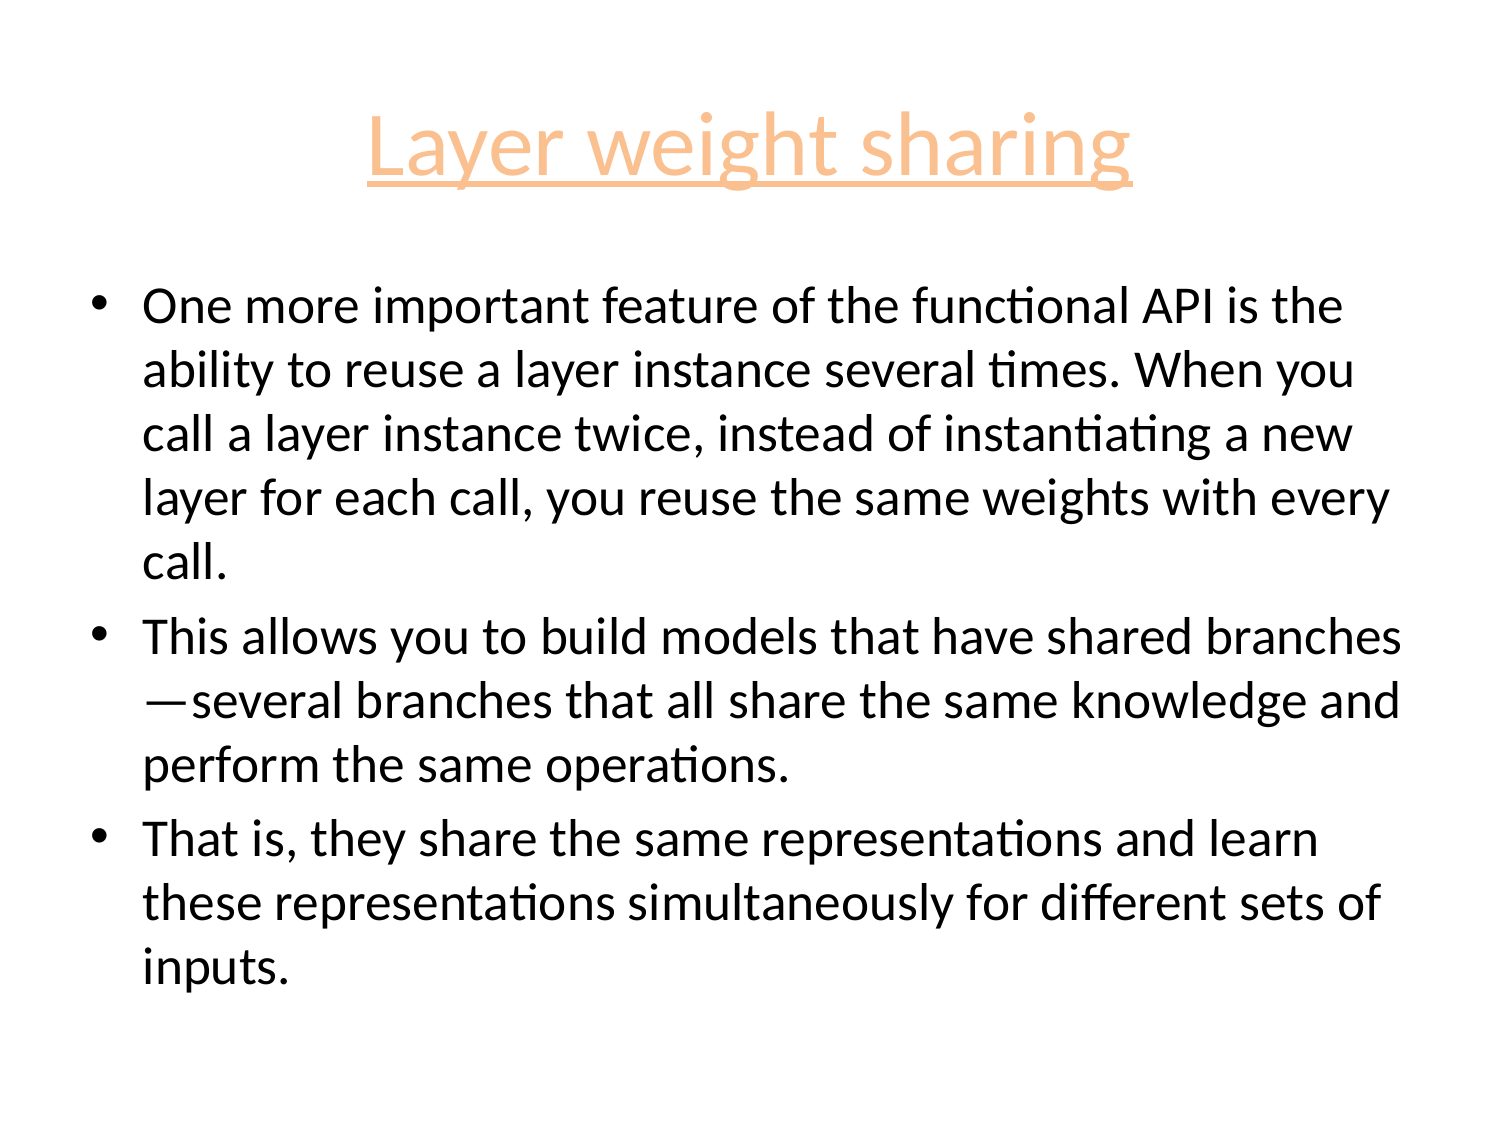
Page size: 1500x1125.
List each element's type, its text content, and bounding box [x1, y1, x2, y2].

list One more important feature of the functional API is the ability to reuse a layer instance several times. When you call a layer instance twice, instead of instantiating a new layer for each call, you reuse the same weights with every call. This allows you to build models that have shared branches—several branches that all share the same knowledge and perform the same operations. That is, they share the same representations and learn these representations simultaneously for different sets of inputs. [75, 262, 1425, 1005]
title Layer weight sharing [75, 45, 1425, 233]
